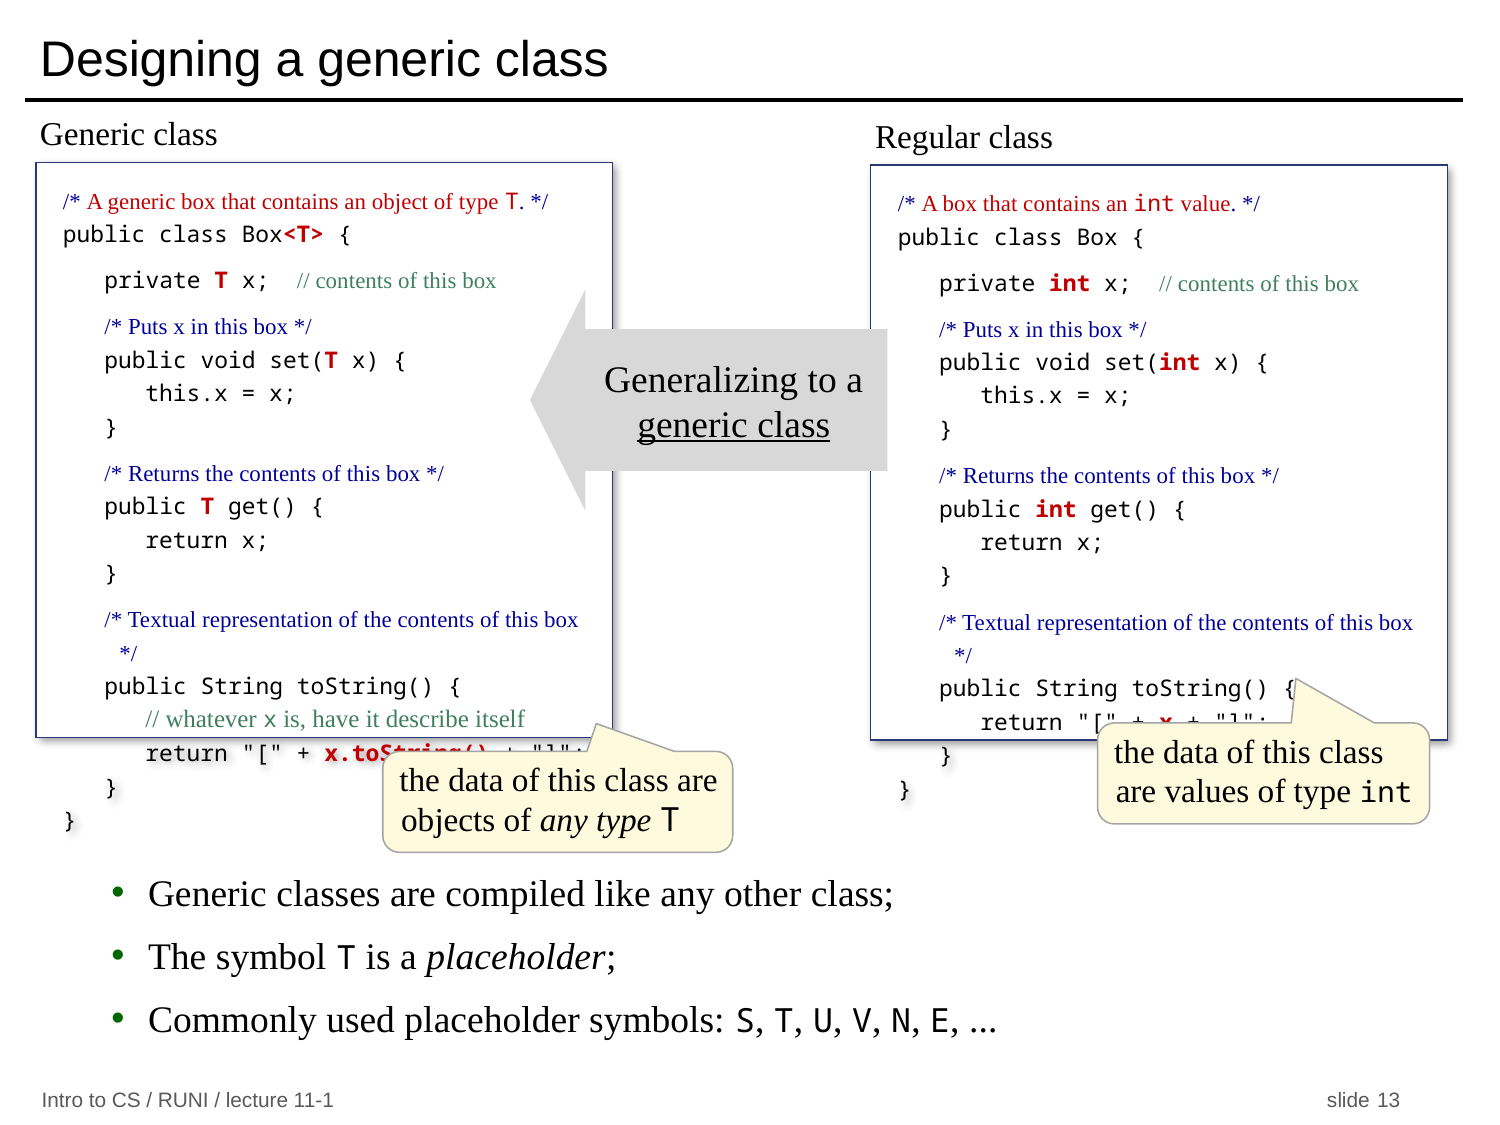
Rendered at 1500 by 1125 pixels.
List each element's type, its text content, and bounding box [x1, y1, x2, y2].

text_box /* A generic box that contains an object of type T. */ public class Box<T> { private T x; // contents of this box /* Puts x in this box */ public void set(T x) { this.x = x; } /* Returns the contents of this box */ public T get() { return x; } /* Textual representation of the contents of this box */ public String toString() { // whatever x is, have it describe itself return "[" + x.toString() + "]"; } } [35, 162, 613, 738]
text_box /* A box that contains an int value. */ public class Box { private int x; // contents of this box /* Puts x in this box */ public void set(int x) { this.x = x; } /* Returns the contents of this box */ public int get() { return x; } /* Textual representation of the contents of this box */ public String toString() { return "[" + x + "]"; } } [870, 164, 1448, 740]
text_box Generalizing to a generic class [529, 289, 888, 512]
text_box Regular class [859, 114, 1336, 165]
text_box Generic classes are compiled like any other class; The symbol T is a placeholder; Commonly used placeholder symbols: S, T, U, V, N, E, ... [96, 866, 1197, 1054]
text_box the data of this class are values of type int [1097, 678, 1430, 824]
text_box the data of this class are objects of any type T [382, 723, 733, 853]
text_box Generic class [24, 112, 501, 163]
title Designing a generic class [24, 12, 1463, 100]
